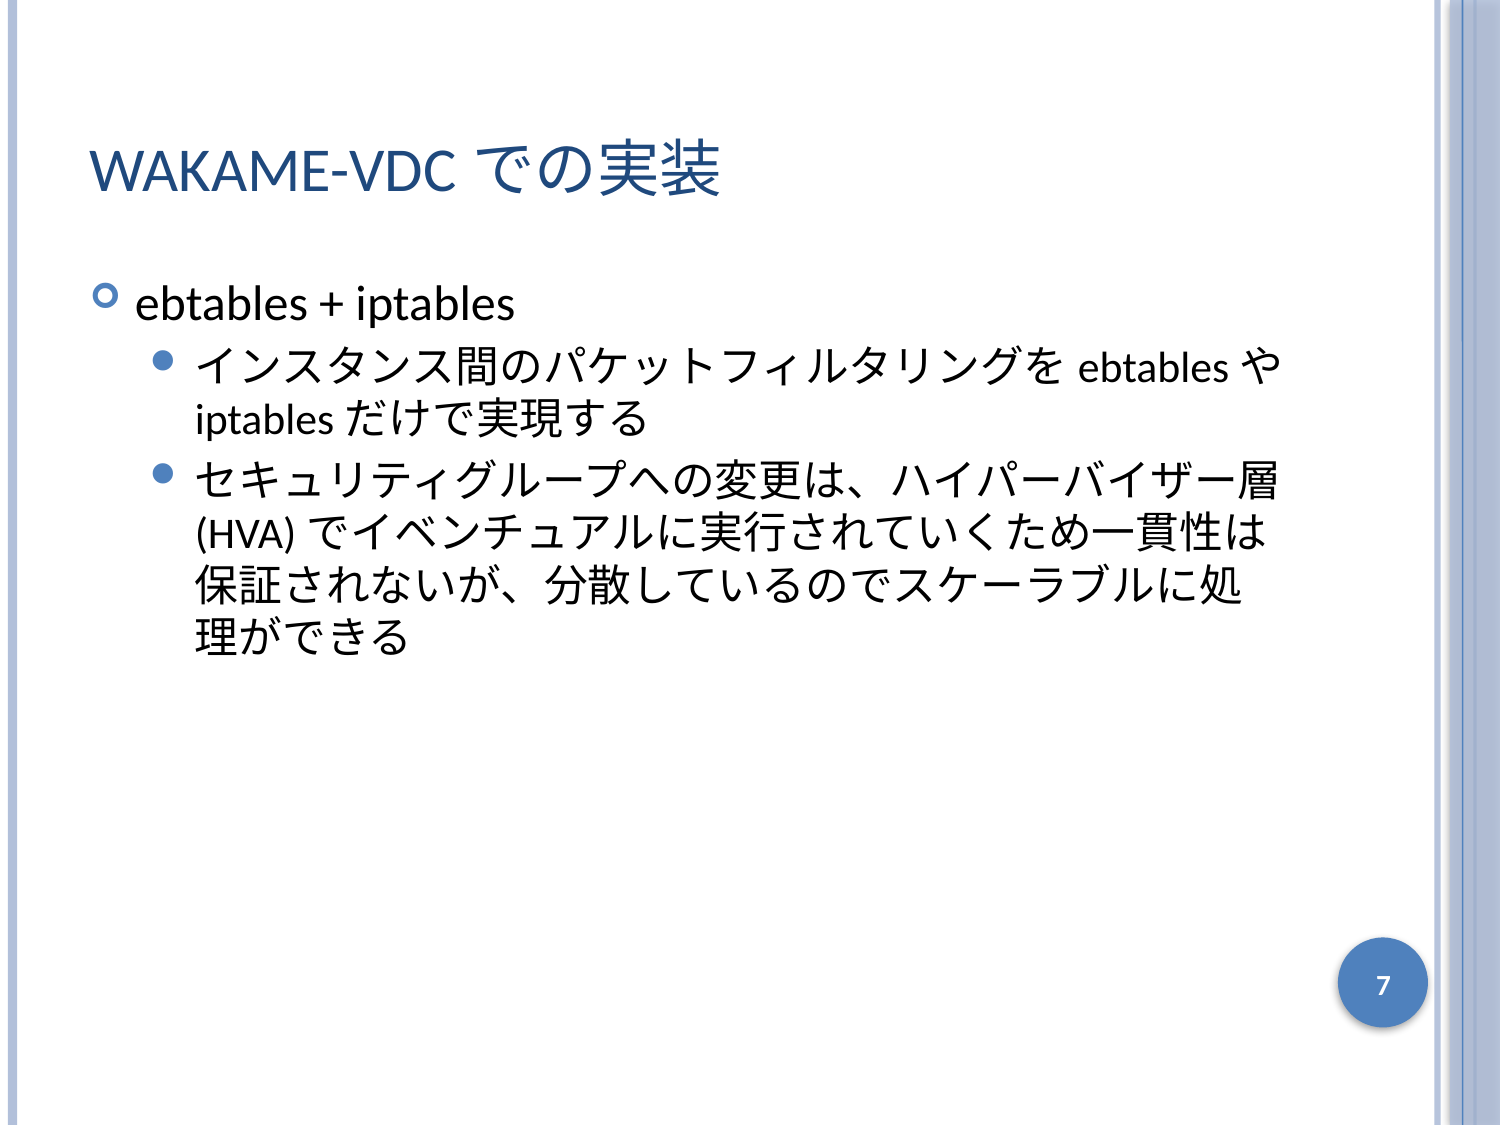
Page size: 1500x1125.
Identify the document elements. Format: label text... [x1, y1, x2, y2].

slide_number 7 [1333, 940, 1434, 1027]
title Wakame-vdcでの実装 [75, 23, 1300, 211]
list ebtables + iptables インスタンス間のパケットフィルタリングをebtablesやiptablesだけで実現する セキュリティグループへの変更は、ハイパーバイザー層(HVA)でイベンチュアルに実行されていくため一貫性は保証されないが、分散しているのでスケーラブルに処理ができる [75, 262, 1300, 1062]
